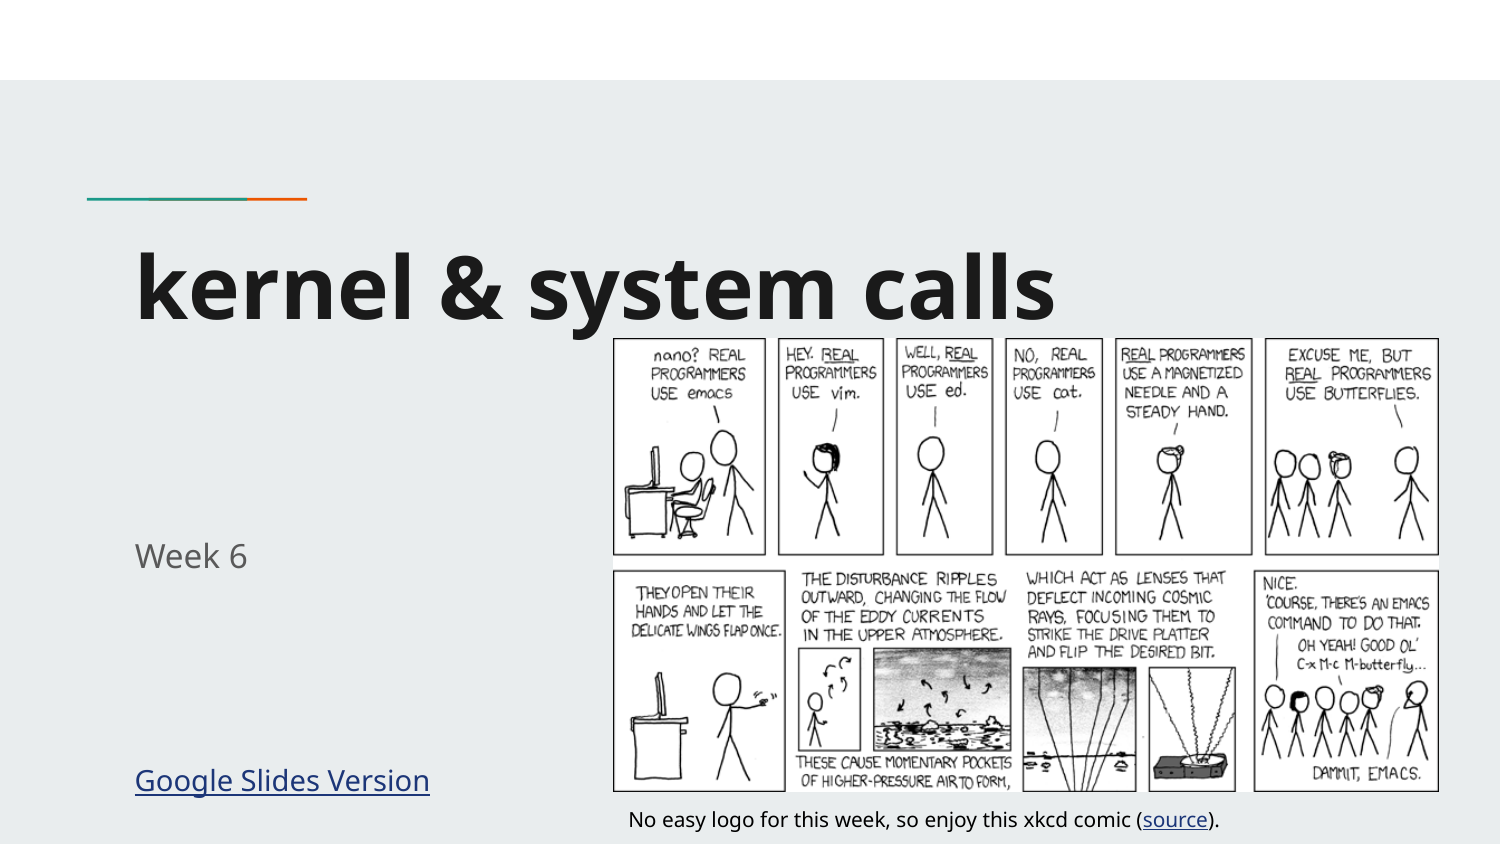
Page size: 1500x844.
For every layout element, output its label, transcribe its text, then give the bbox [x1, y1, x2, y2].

subtitle Week 6 [119, 520, 608, 610]
title kernel & system calls [119, 216, 1241, 490]
text_box No easy logo for this week, so enjoy this xkcd comic (source). [613, 791, 1470, 844]
picture [613, 338, 1440, 792]
text_box Google Slides Version [119, 747, 507, 792]
